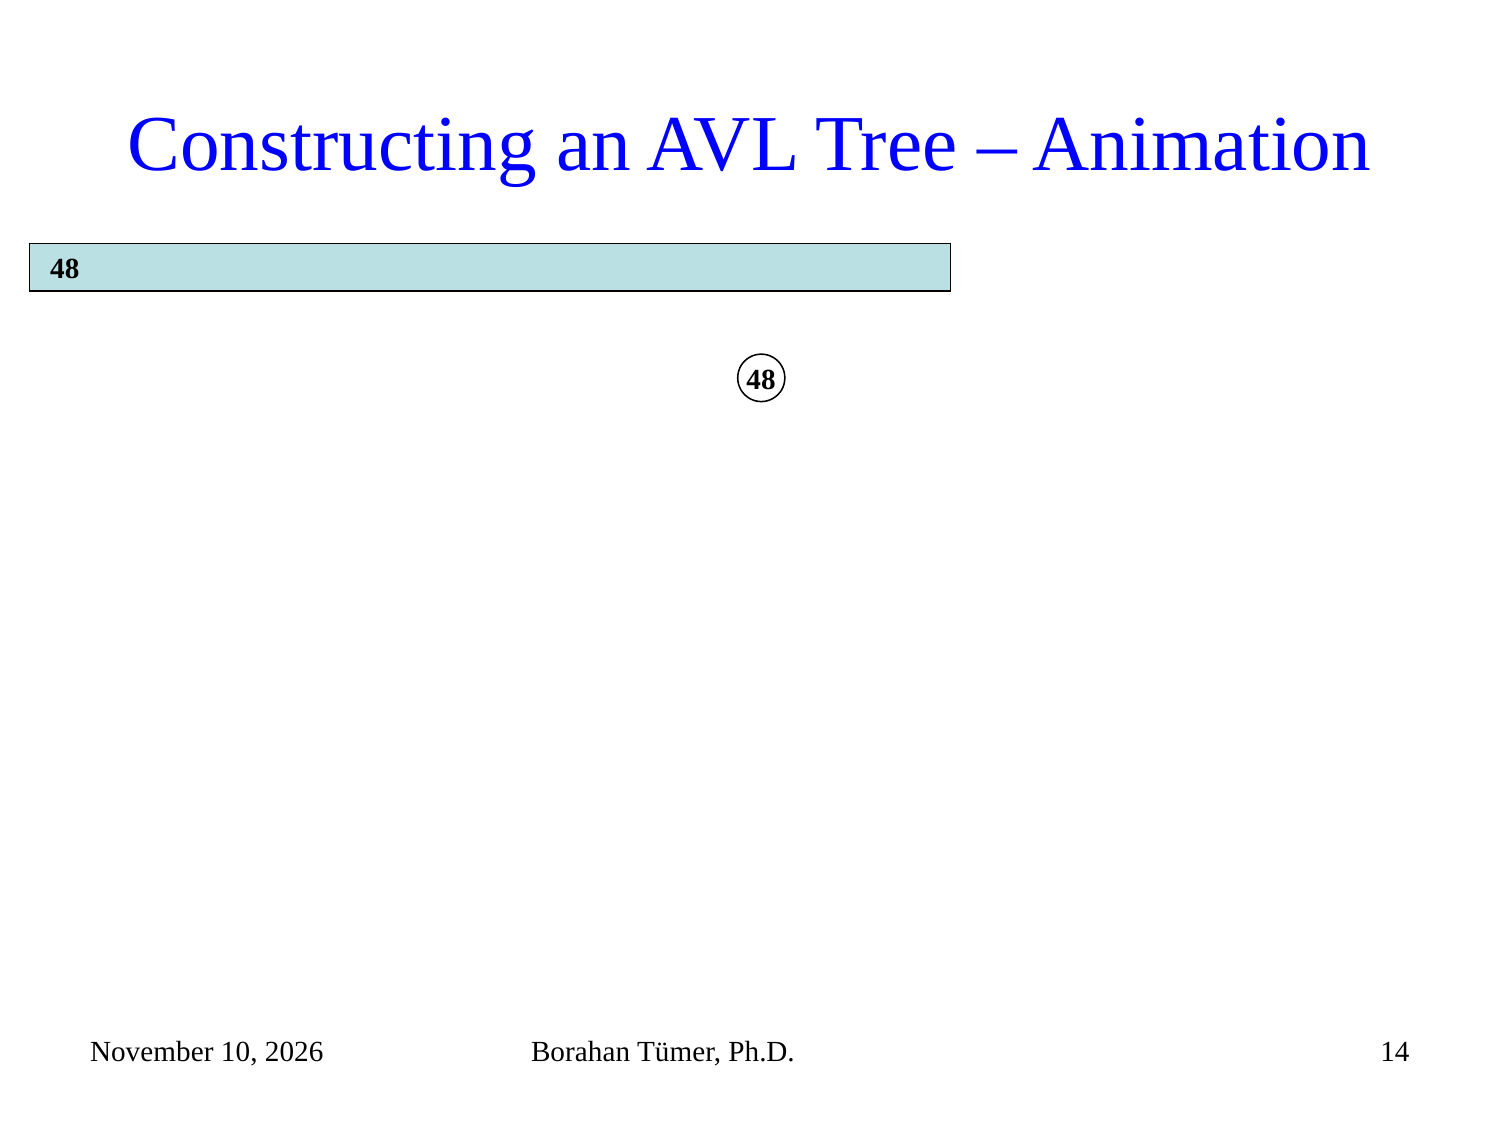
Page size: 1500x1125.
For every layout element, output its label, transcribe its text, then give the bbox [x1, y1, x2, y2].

footer Borahan Tümer, Ph.D. [512, 1024, 988, 1103]
text_box 48 [41, 243, 89, 291]
text_box [70, 243, 951, 291]
text_box 48 [737, 354, 785, 402]
slide_number 14 [1074, 1024, 1426, 1103]
title Constructing an AVL Tree – Animation [75, 45, 1425, 233]
text_box [29, 243, 59, 291]
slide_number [74, 1024, 426, 1103]
